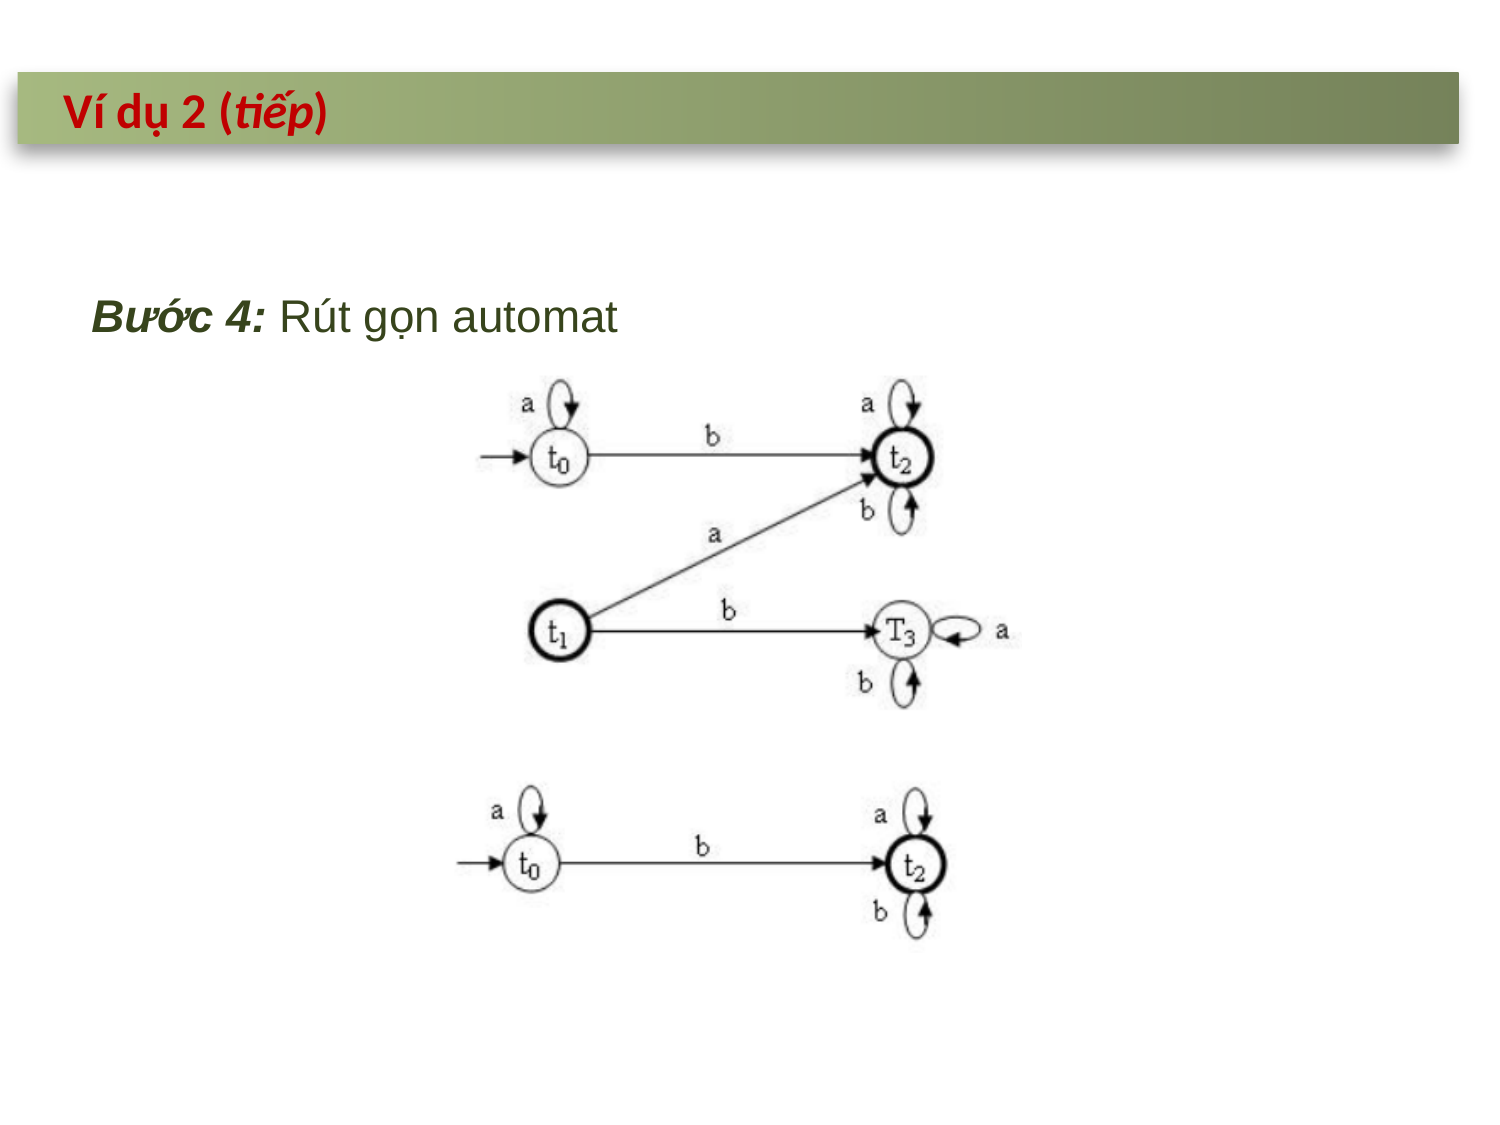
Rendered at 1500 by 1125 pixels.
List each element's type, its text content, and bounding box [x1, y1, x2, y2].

text_box Ví dụ 2 (tiếp) [17, 72, 1459, 144]
picture [466, 348, 1022, 732]
text_box Bước 4: Rút gọn automat [76, 278, 1424, 492]
picture [442, 761, 963, 953]
